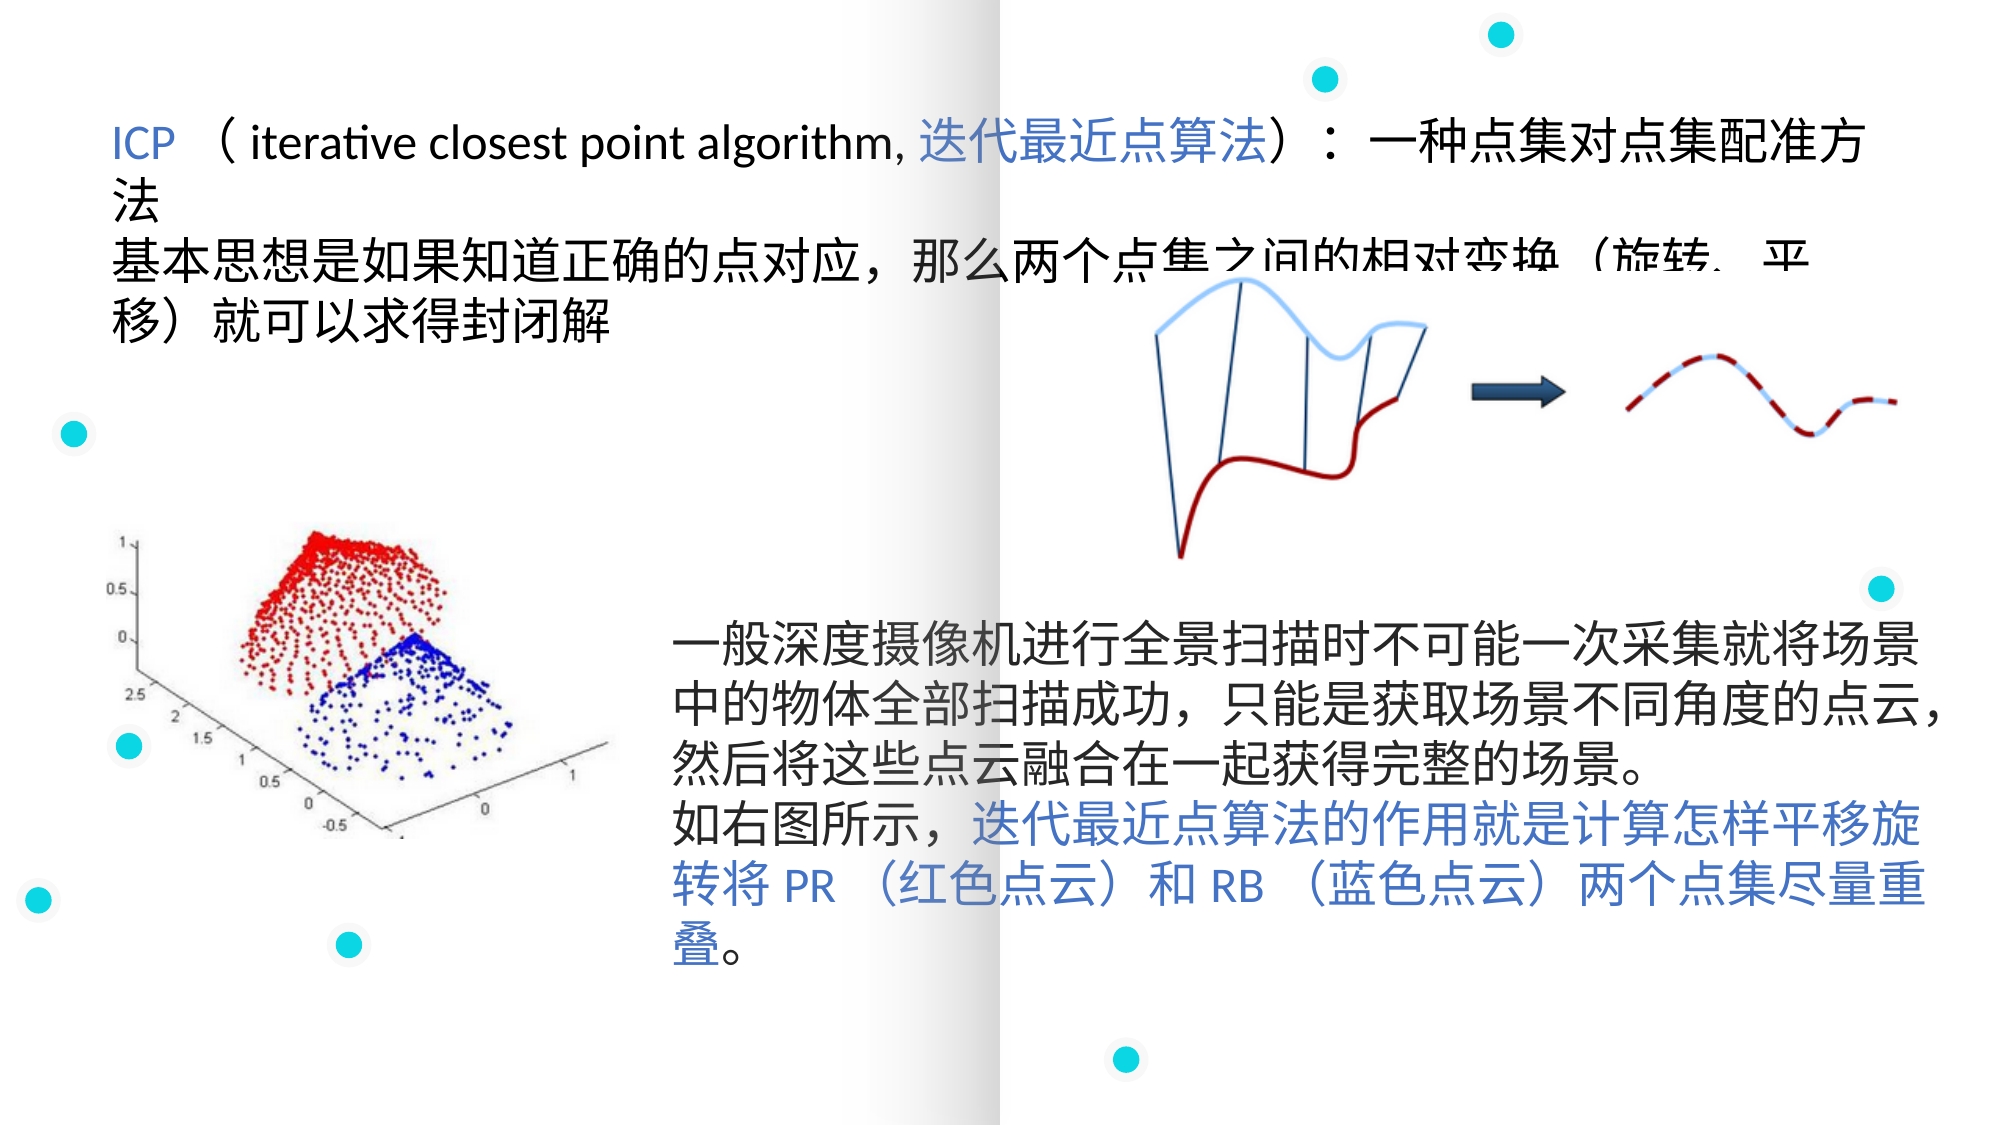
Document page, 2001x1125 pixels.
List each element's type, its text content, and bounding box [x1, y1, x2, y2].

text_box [1302, 57, 1348, 102]
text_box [1859, 566, 1904, 612]
picture [1147, 271, 1912, 562]
picture [106, 516, 657, 839]
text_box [51, 411, 97, 457]
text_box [16, 878, 61, 923]
text_box ICP（iterative closest point algorithm,迭代最近点算法）：一种点集对点集配准方法 基本思想是如果知道正确的点对应，那么两个点集之间的相对变换（旋转、平移）就可以求得封闭解 [1003, 101, 1904, 417]
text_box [106, 723, 152, 769]
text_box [1478, 12, 1524, 58]
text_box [326, 922, 372, 968]
text_box 一般深度摄像机进行全景扫描时不可能一次采集就将场景 中的物体全部扫描成功，只能是获取场景不同角度的点云， 然后将这些点云融合在一起获得完整的场景。 如右图所示，迭代最近点算法的作用就是计算怎样平移旋转将PR（红色点云）和RB（蓝色点云）两个点集尽量重叠。 [1003, 604, 1978, 980]
text_box [0, 0, 1000, 1125]
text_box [1103, 1037, 1149, 1082]
